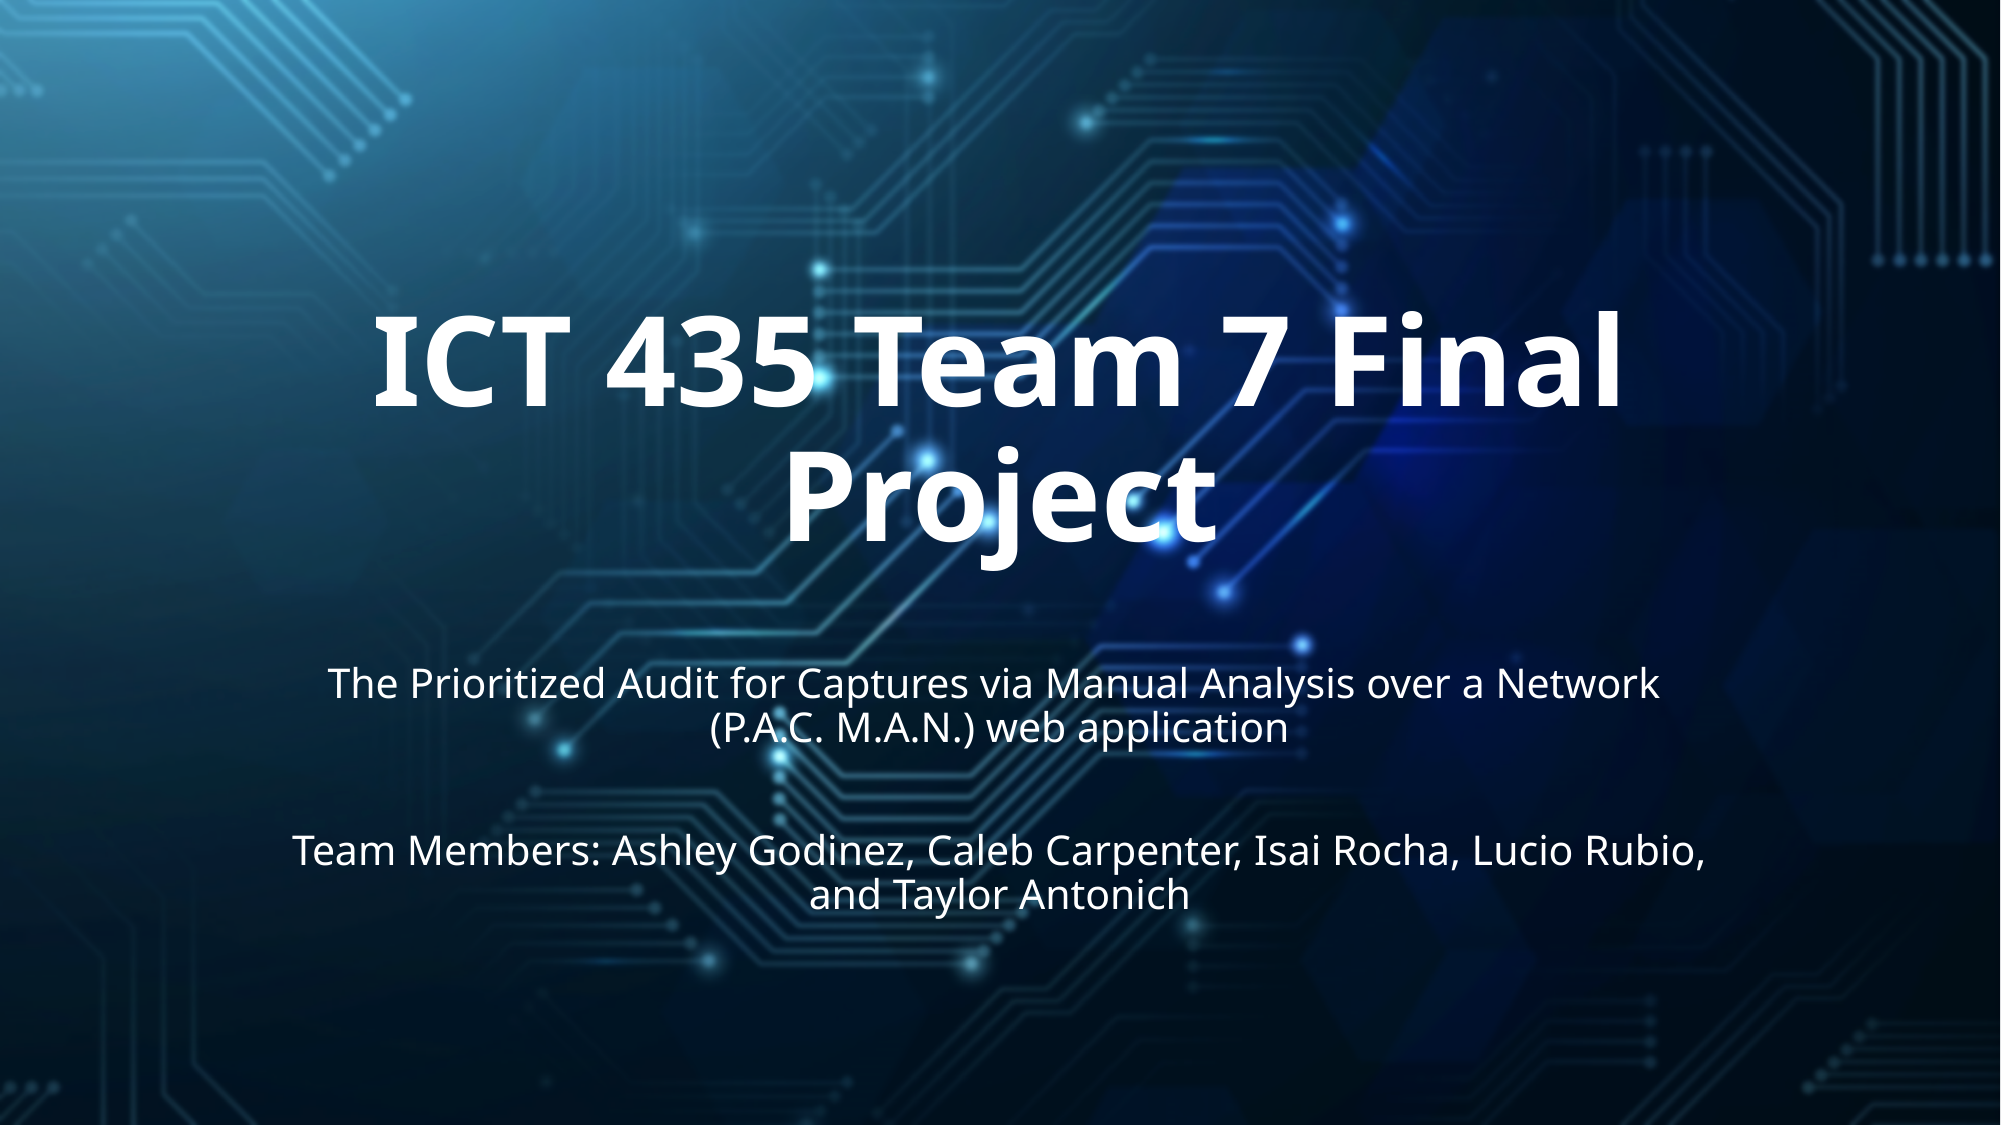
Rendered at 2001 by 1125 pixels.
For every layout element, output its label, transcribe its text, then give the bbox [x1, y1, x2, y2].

subtitle The Prioritized Audit for Captures via Manual Analysis over a Network (P.A.C. M.A.N.) web application Team Members: Ashley Godinez, Caleb Carpenter, Isai Rocha, Lucio Rubio, and Taylor Antonich [249, 655, 1750, 928]
title ICT 435 Team 7 Final Project [249, 184, 1750, 576]
picture [0, 0, 2001, 1125]
